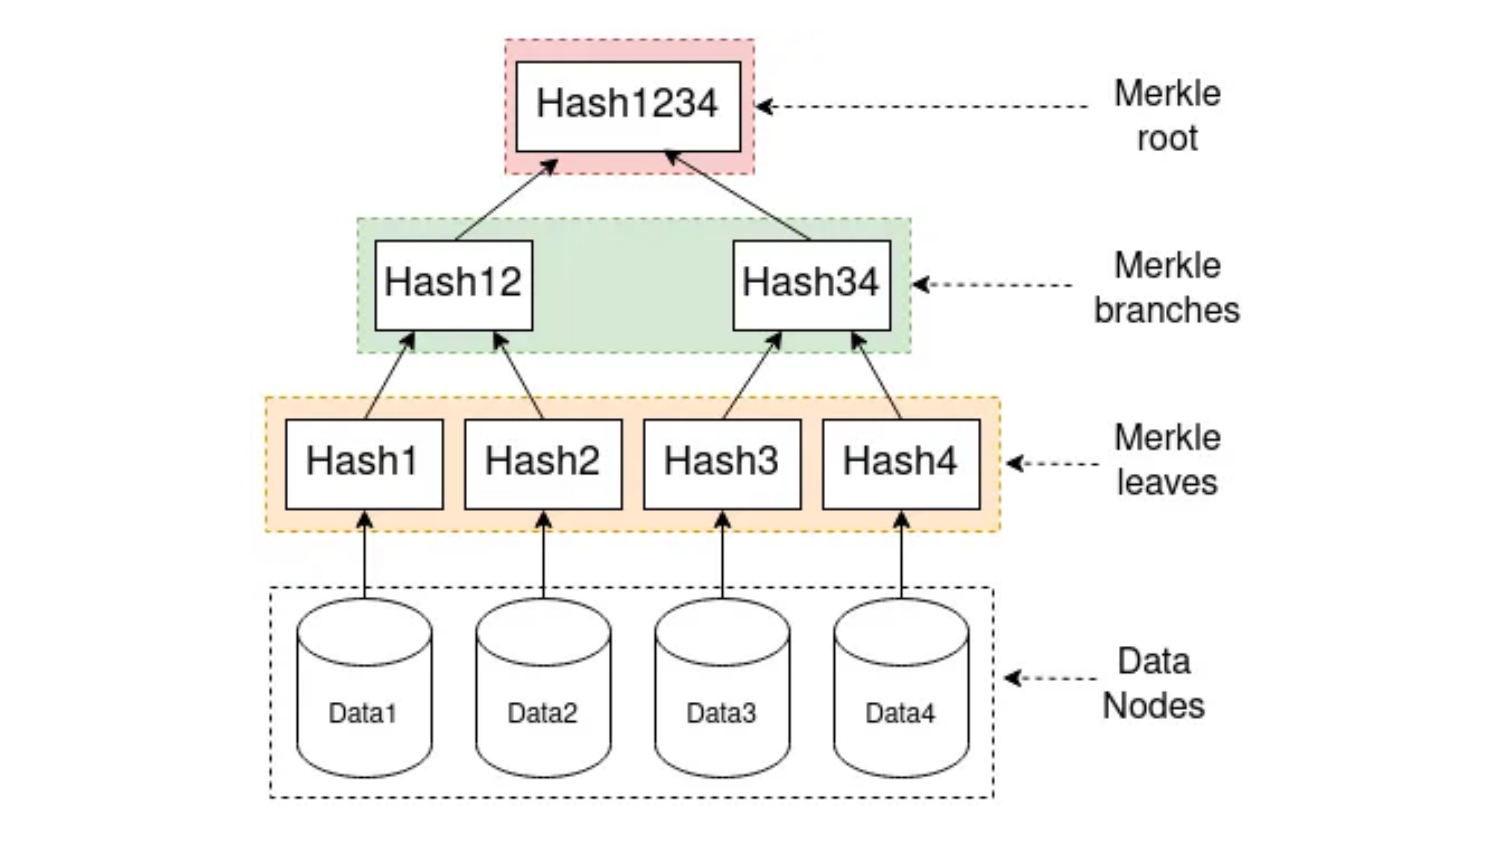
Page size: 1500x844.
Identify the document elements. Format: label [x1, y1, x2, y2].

picture [250, 28, 1250, 815]
